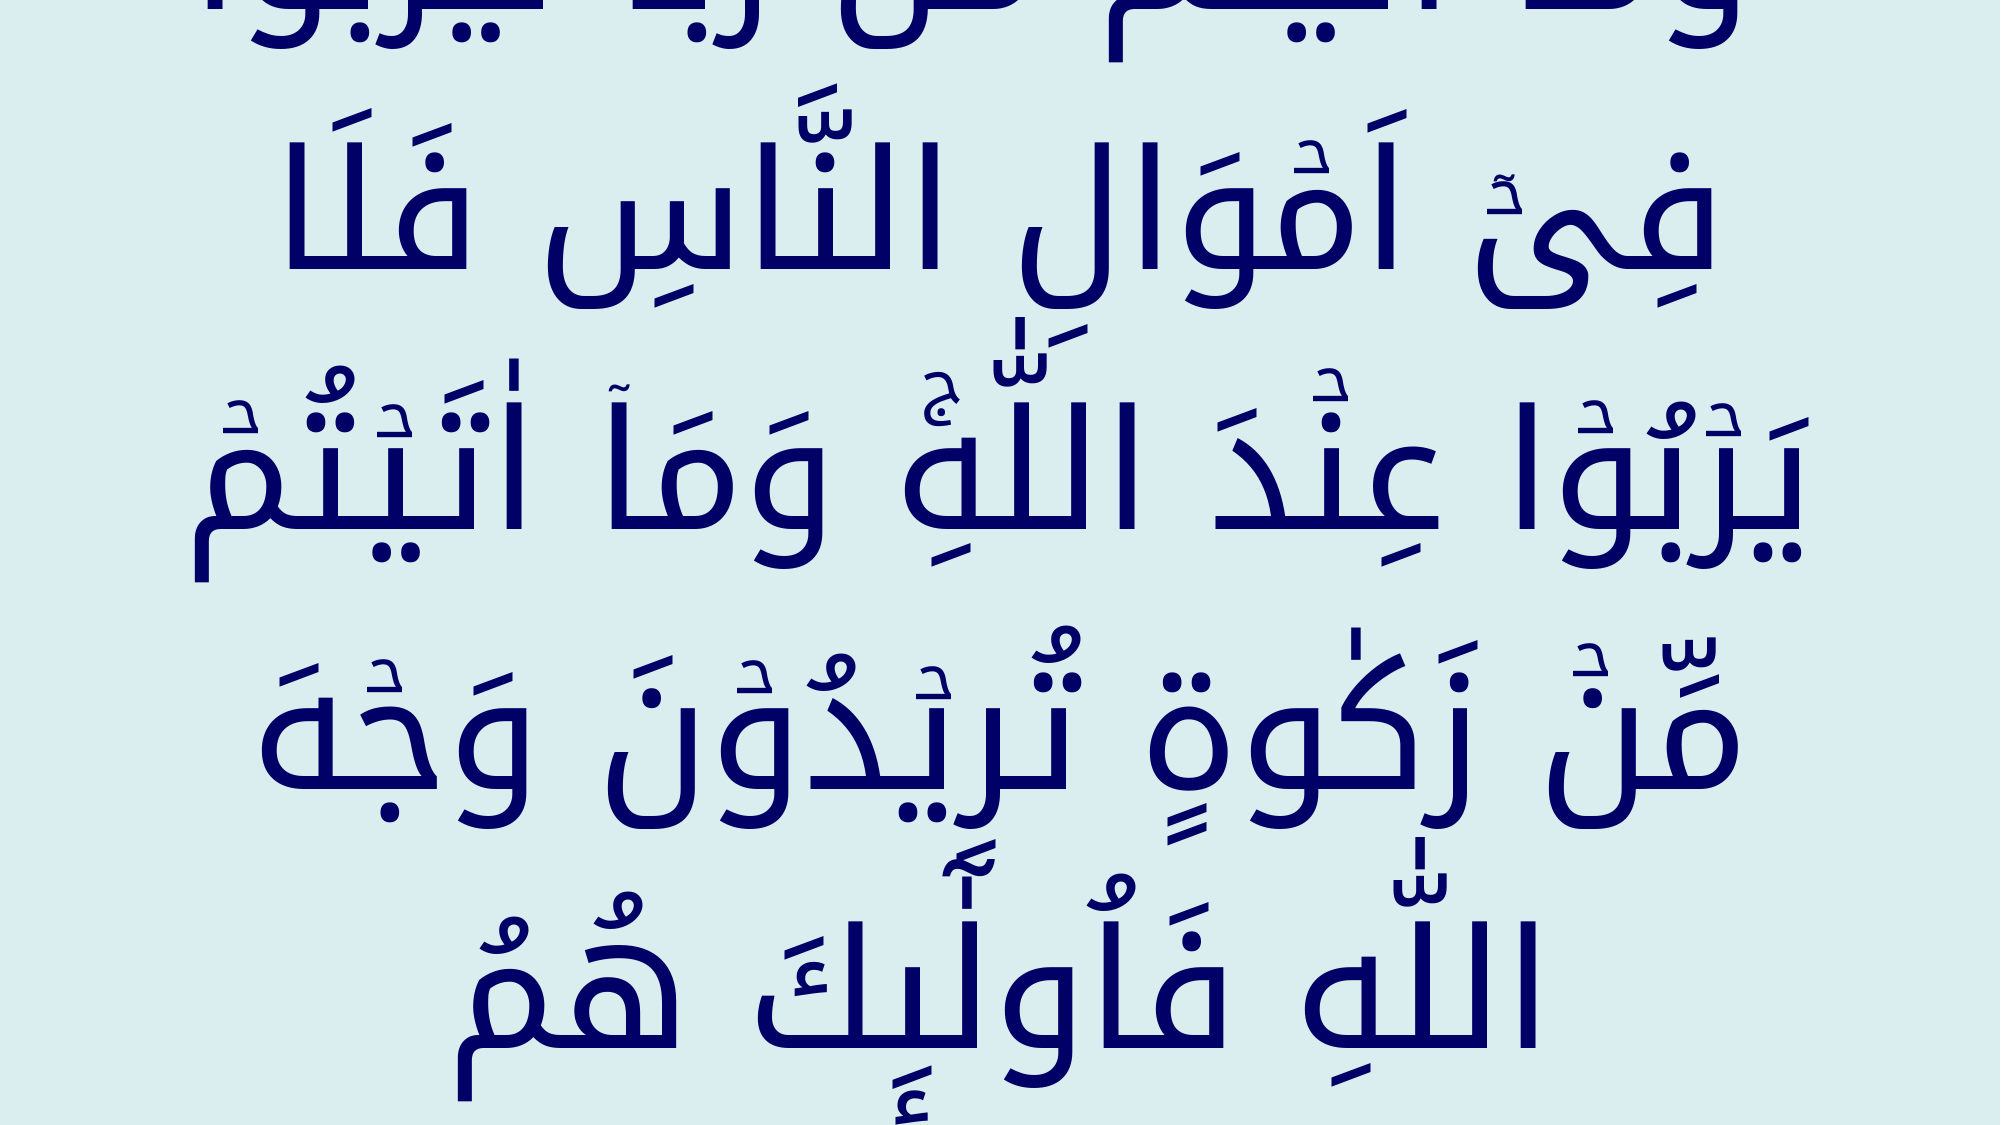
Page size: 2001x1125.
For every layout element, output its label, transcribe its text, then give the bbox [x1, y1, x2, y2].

list وَمَاۤ اٰتَيۡتُمۡ مِّنۡ رِّبًا لِّيَرۡبُوَا۟ فِىۡۤ اَمۡوَالِ النَّاسِ فَلَا يَرۡبُوۡا عِنۡدَ اللّٰهِ‌ۚ وَمَاۤ اٰتَيۡتُمۡ مِّنۡ زَكٰوةٍ تُرِيۡدُوۡنَ وَجۡهَ اللّٰهِ فَاُولٰٓٮِٕكَ هُمُ الۡمُضۡعِفُوۡنَ‏﴿﻿۳۹﻿﴾ [99, 90, 1900, 1035]
